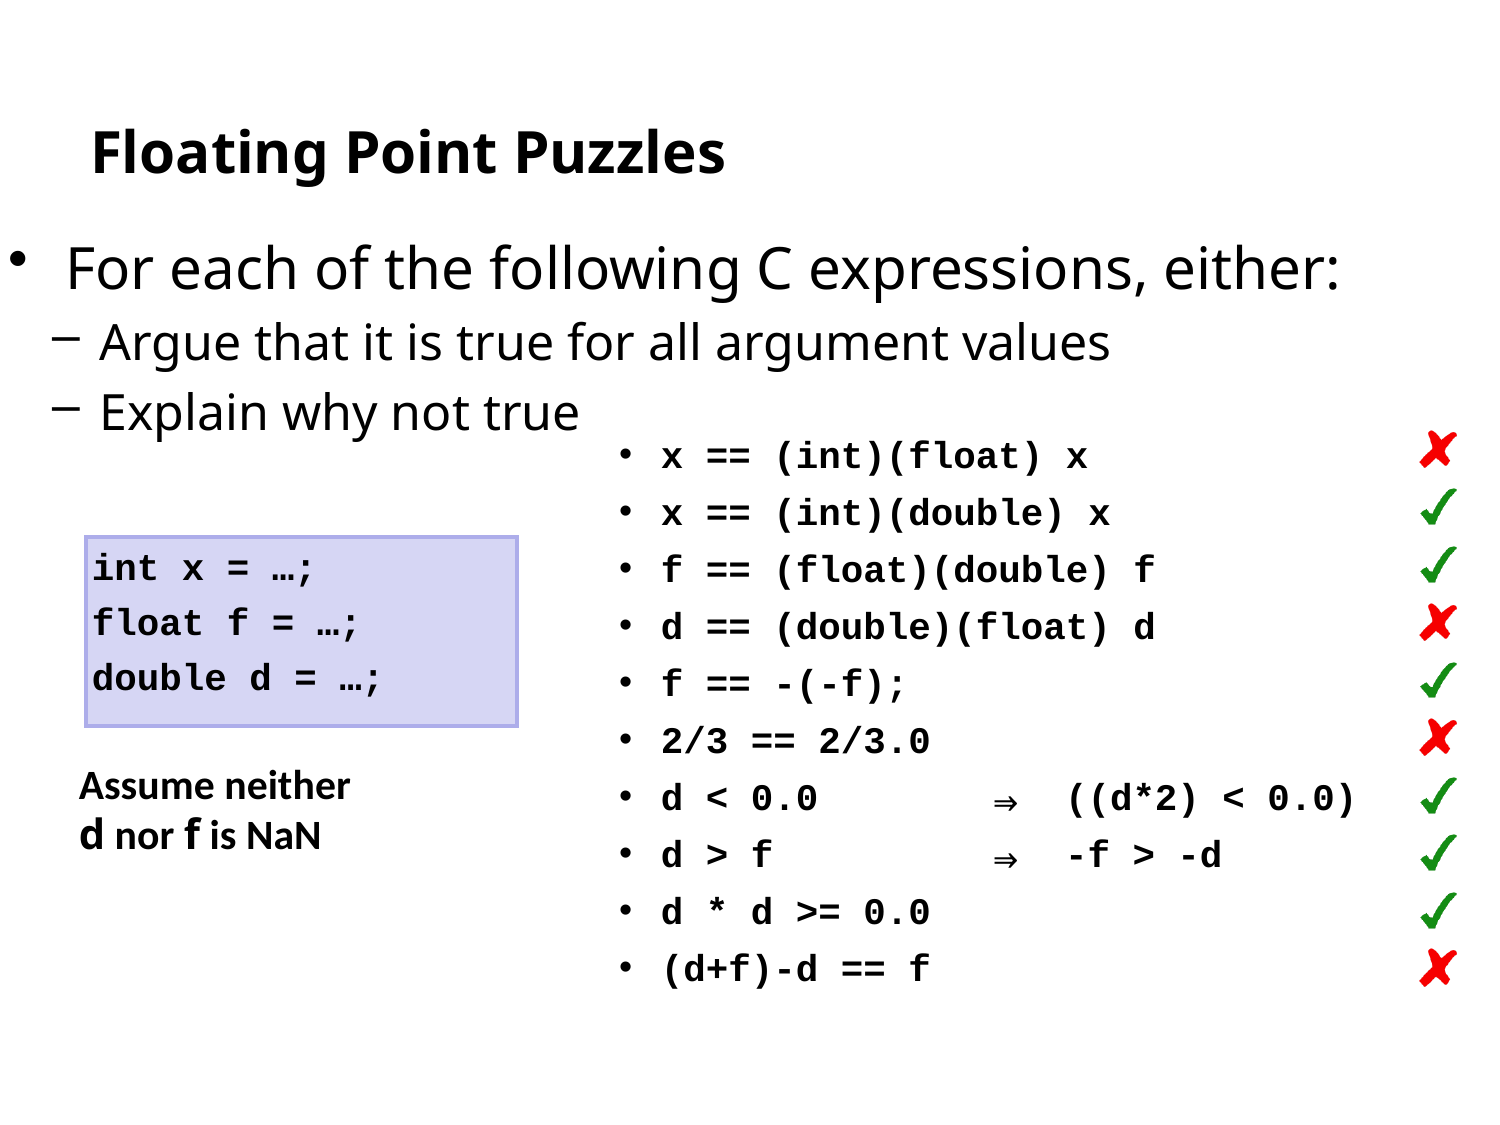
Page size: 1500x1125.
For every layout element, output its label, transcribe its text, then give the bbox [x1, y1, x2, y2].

picture [1419, 487, 1457, 525]
picture [1419, 602, 1457, 641]
picture [1419, 776, 1457, 814]
picture [1419, 718, 1457, 757]
text_box int x = …; float f = …; double d = …; [85, 536, 517, 727]
title Floating Point Puzzles [75, 75, 1400, 223]
picture [1419, 891, 1457, 929]
picture [1419, 430, 1457, 469]
picture [1419, 948, 1457, 987]
list For each of the following C expressions, either: Argue that it is true for all argument values Explain why not true [0, 223, 1500, 432]
text_box Assume neither d nor f is NaN [72, 751, 358, 864]
picture [1419, 833, 1457, 871]
text_box x == (int)(float) x x == (int)(double) x f == (float)(double) f d == (double)(float) d f == -(-f); 2/3 == 2/3.0 d < 0.0 ⇒ ((d*2) < 0.0) d > f ⇒ -f > -d d * d >= 0.0 (d+f)-d == f [612, 424, 1415, 1094]
picture [1419, 660, 1457, 699]
picture [1419, 545, 1457, 583]
